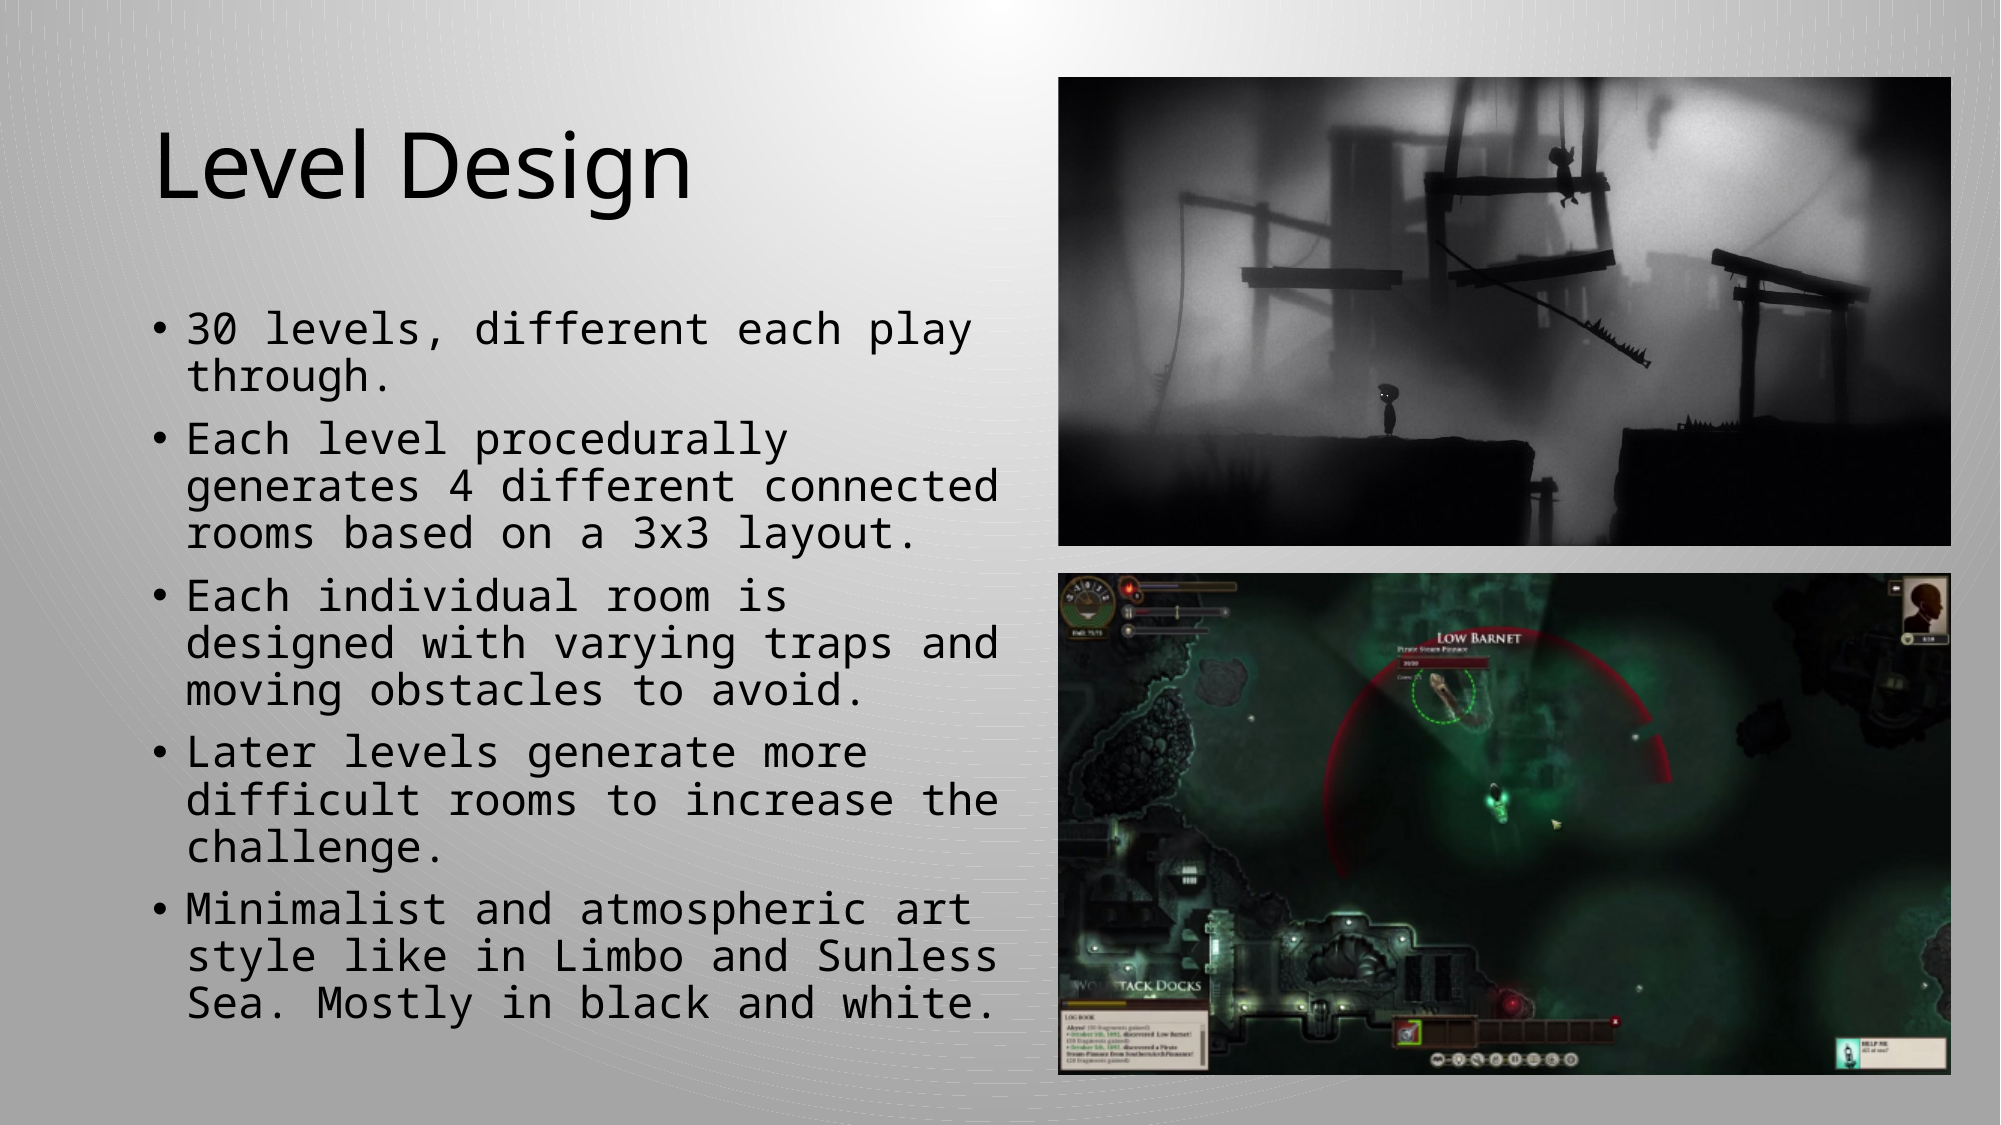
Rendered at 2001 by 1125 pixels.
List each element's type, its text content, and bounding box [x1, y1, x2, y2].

title Level Design [137, 59, 1863, 278]
list 30 levels, different each play through. Each level procedurally generates 4 different connected rooms based on a 3x3 layout. Each individual room is designed with varying traps and moving obstacles to avoid. Later levels generate more difficult rooms to increase the challenge. Minimalist and atmospheric art style like in Limbo and Sunless Sea. Mostly in black and white. [137, 299, 1034, 1125]
picture [1058, 77, 1951, 546]
picture [1058, 573, 1951, 1075]
